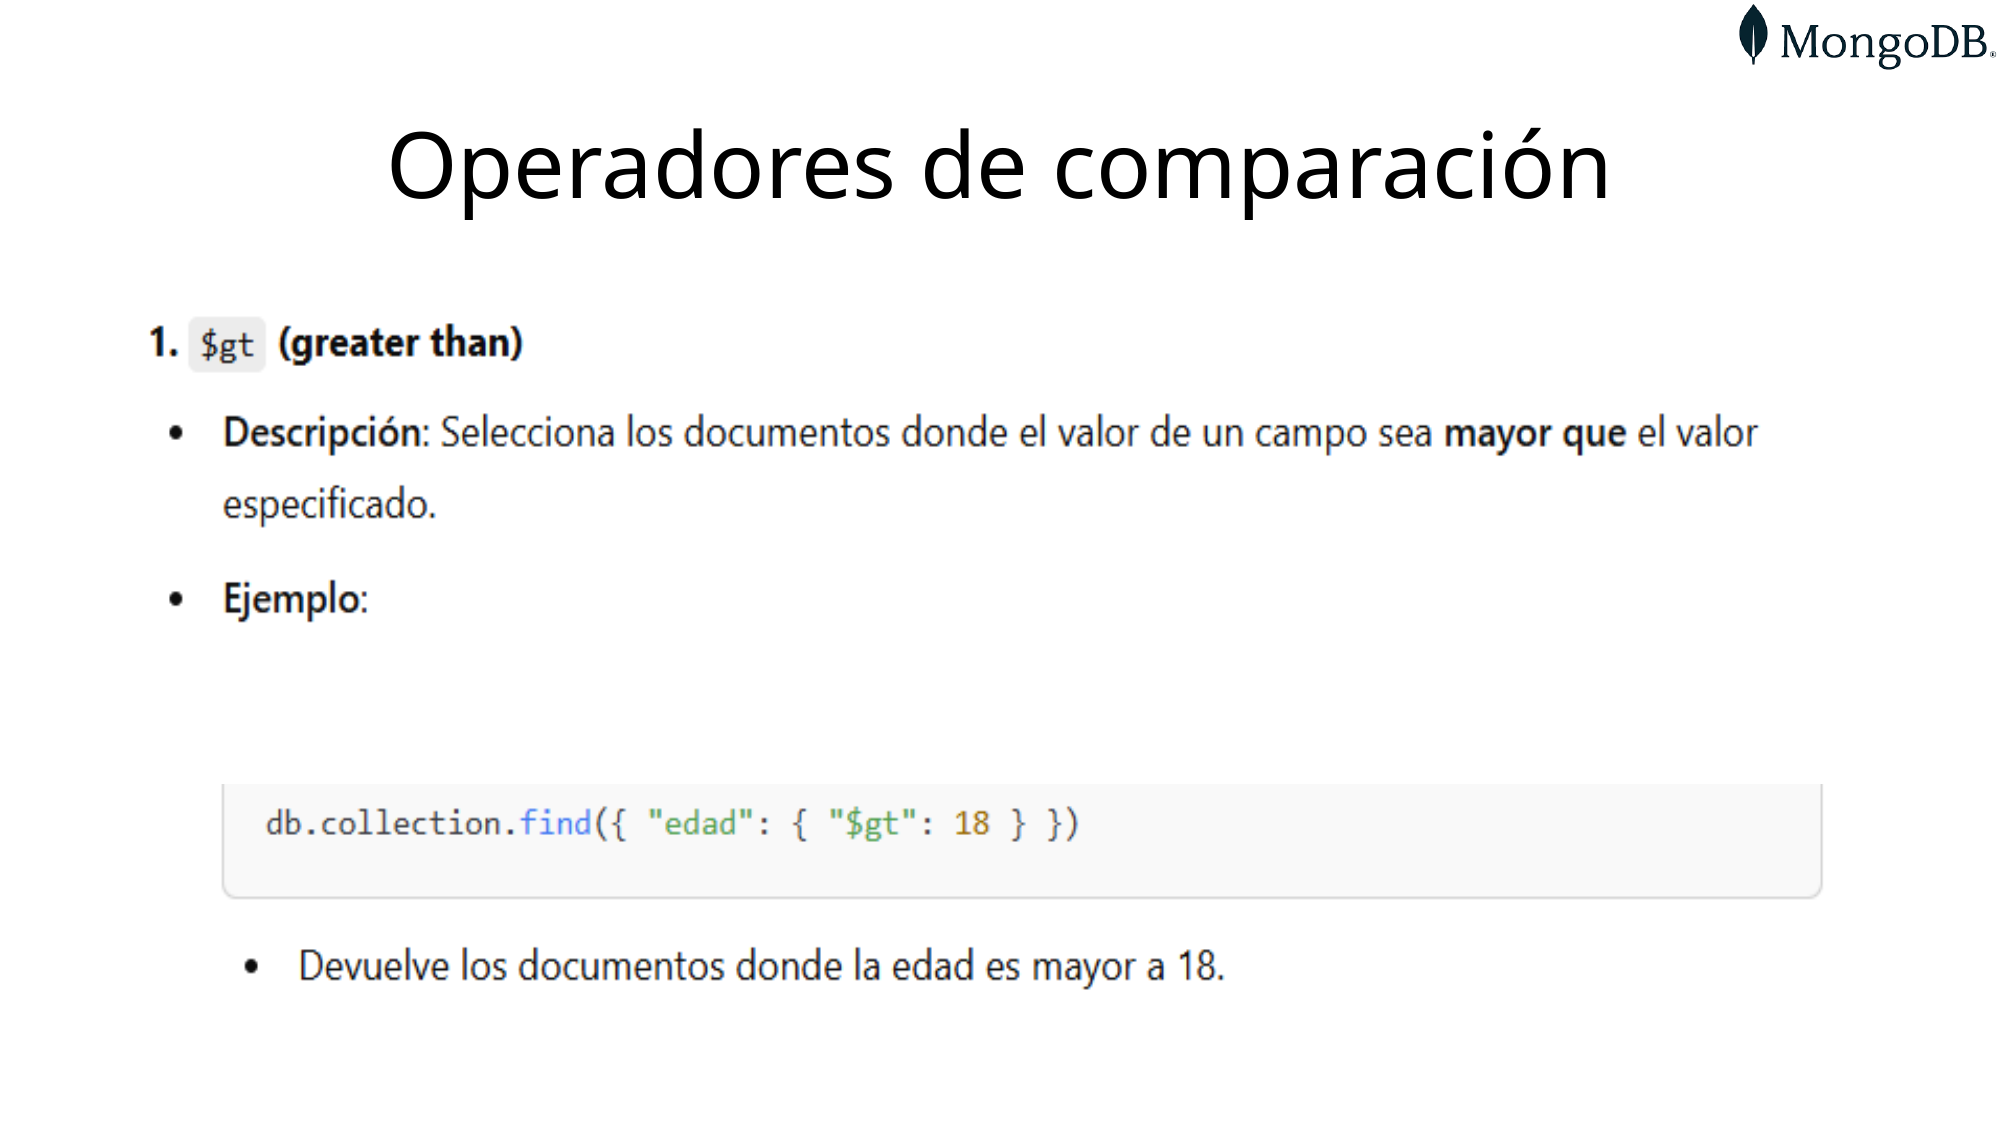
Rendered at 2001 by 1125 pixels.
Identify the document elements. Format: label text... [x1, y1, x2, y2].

picture [1734, 0, 2000, 74]
title Operadores de comparación [137, 59, 1863, 278]
picture [121, 298, 1863, 1030]
